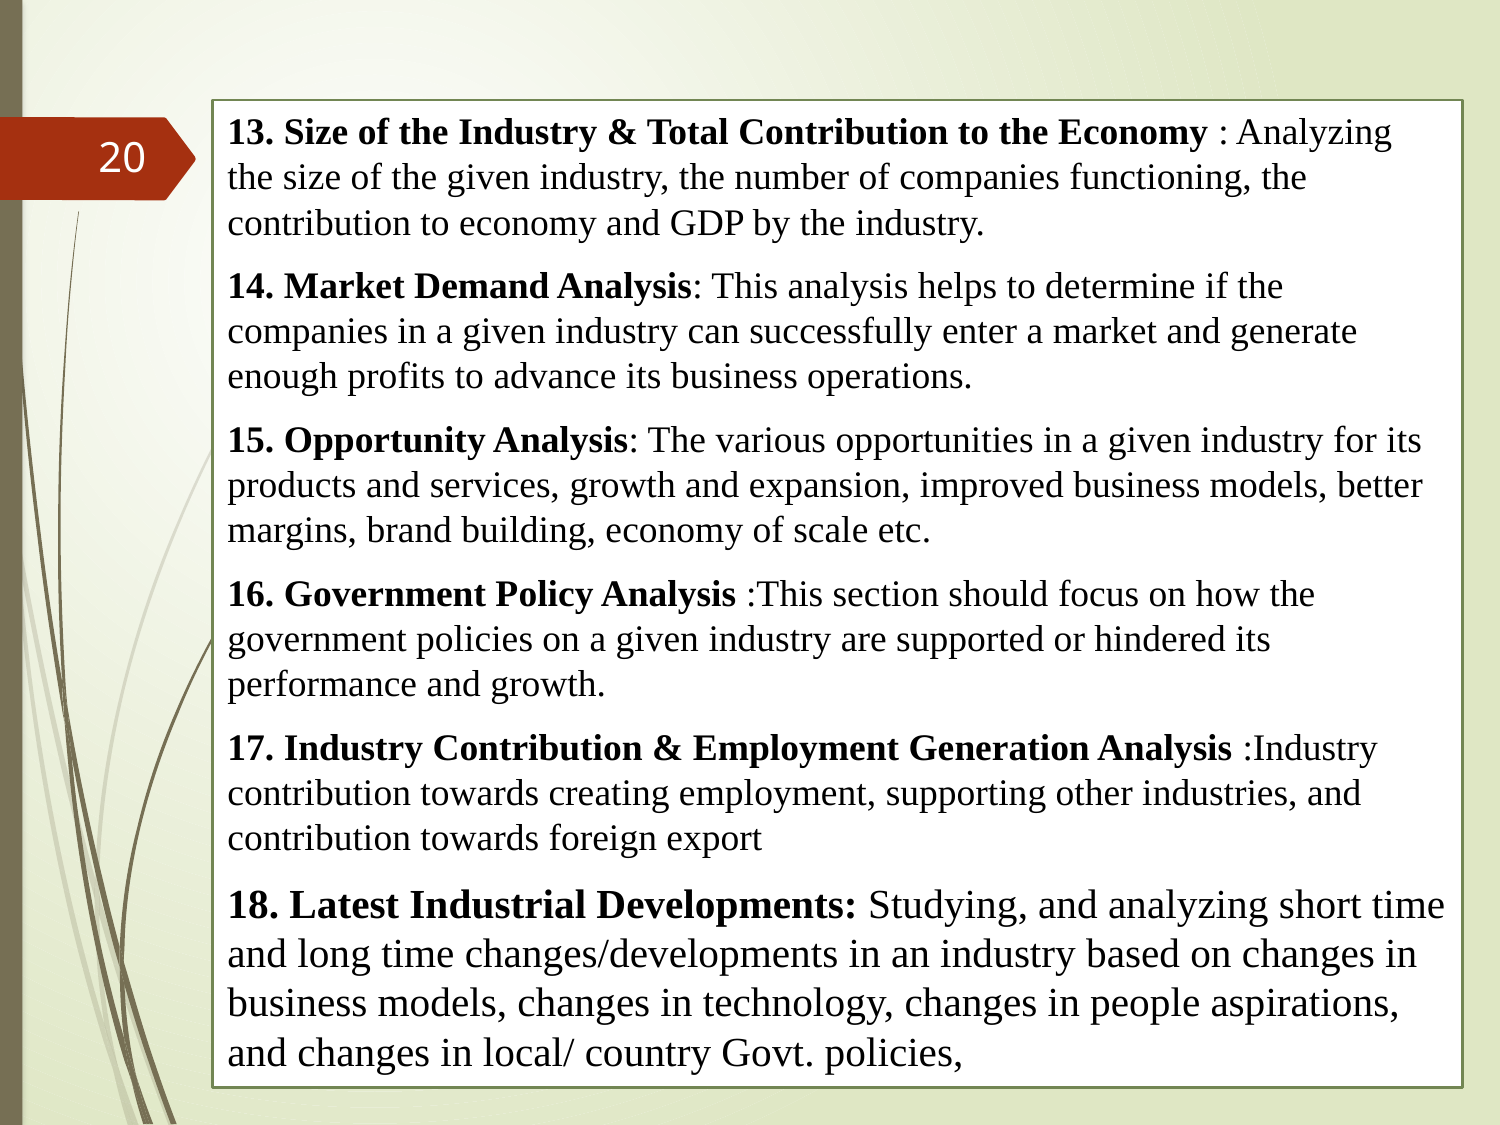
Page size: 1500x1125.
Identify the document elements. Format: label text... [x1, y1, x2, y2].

slide_number 20 [65, 129, 162, 190]
list 13. Size of the Industry & Total Contribution to the Economy : Analyzing the size of the given industry, the number of companies functioning, the contribution to economy and GDP by the industry. 14. Market Demand Analysis: This analysis helps to determine if the companies in a given industry can successfully enter a market and generate enough profits to advance its business operations. 15. Opportunity Analysis: The various opportunities in a given industry for its products and services, growth and expansion, improved business models, better margins, brand building, economy of scale etc. 16. Government Policy Analysis :This section should focus on how the government policies on a given industry are supported or hindered its performance and growth. 17. Industry Contribution & Employment Generation Analysis :Industry contribution towards creating employment, supporting other industries, and contribution towards foreign export 18. Latest Industrial Developments: Studying, and analyzing short time and long time changes/developments in an industry based on changes in business models, changes in technology, changes in people aspirations, and changes in local/ country Govt. policies, [211, 99, 1464, 1089]
